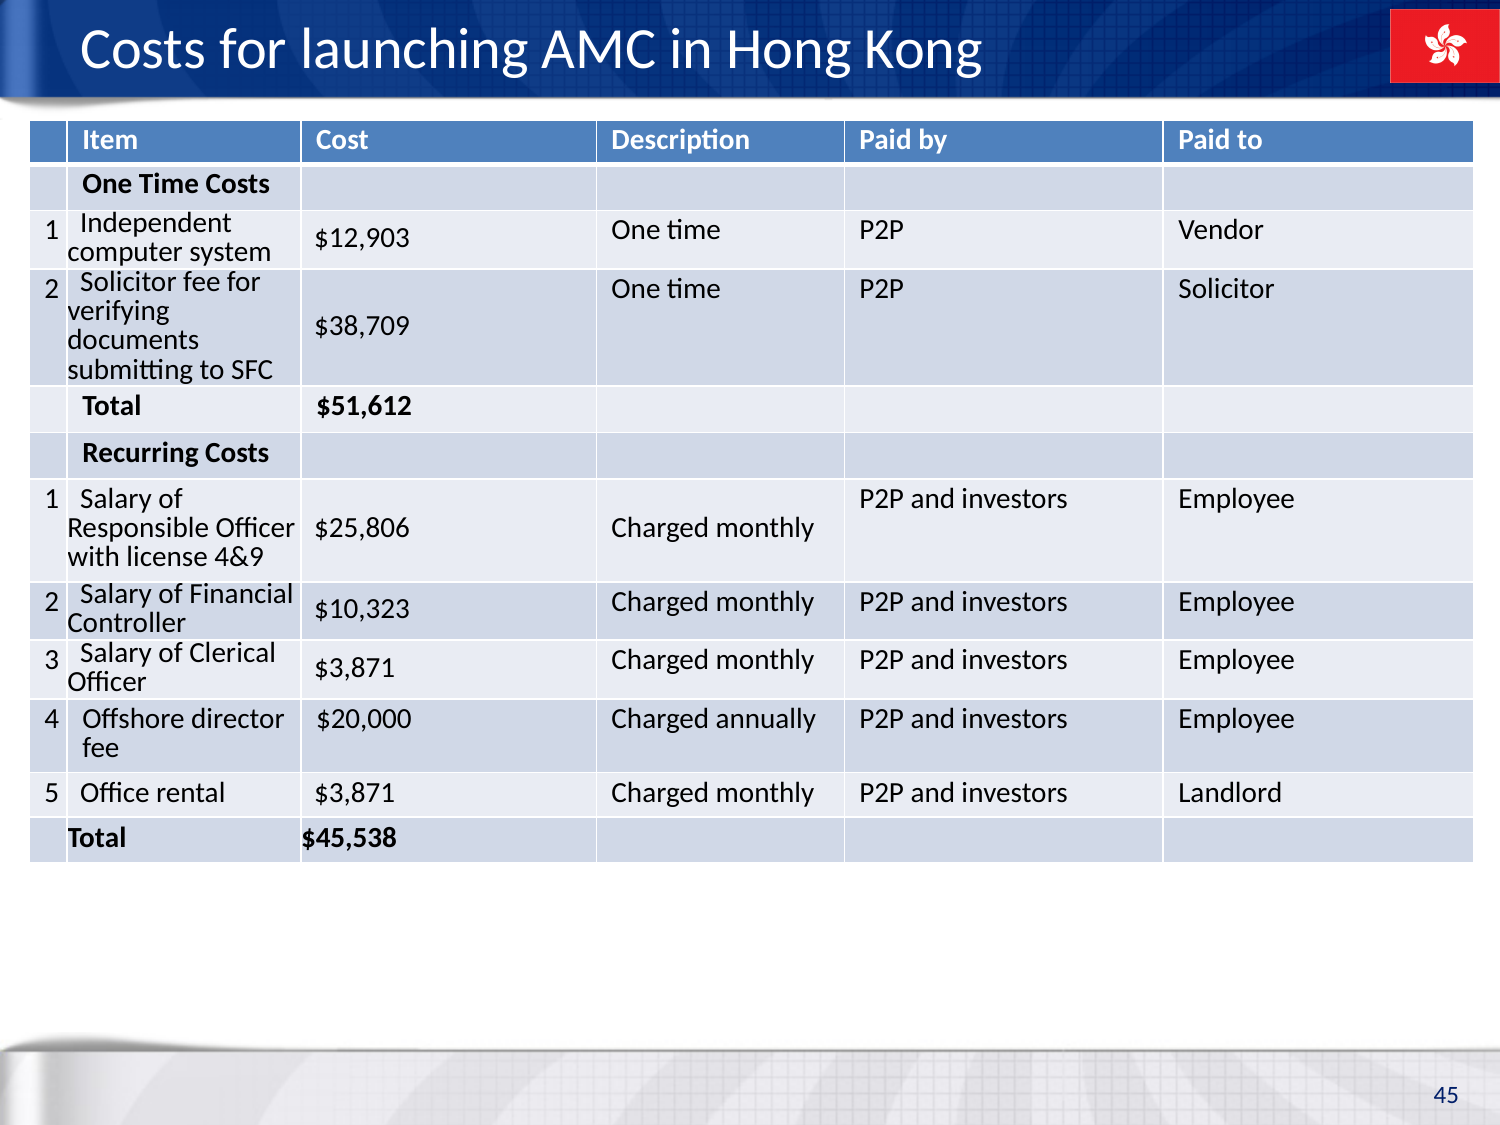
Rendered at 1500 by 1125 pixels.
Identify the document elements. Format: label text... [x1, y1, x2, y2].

table_cell [1164, 387, 1473, 432]
table_cell [597, 818, 844, 862]
table_cell P2P [845, 211, 1162, 268]
table_cell Independent computer system [68, 211, 300, 268]
table_cell $3,871 [302, 641, 596, 698]
table_cell P2P and investors [845, 480, 1162, 581]
table_cell Salary of Responsible Officer with license 4&9 [68, 480, 300, 581]
table_cell [302, 433, 596, 478]
table_cell Charged monthly [597, 583, 844, 639]
table_header Description [597, 121, 844, 162]
table_cell Offshore director fee [68, 700, 300, 772]
table_cell Charged monthly [597, 773, 844, 816]
table_cell Salary of Financial Controller [68, 583, 300, 639]
table_cell [845, 818, 1162, 862]
table_cell Employee [1164, 700, 1473, 772]
table_header Paid by [845, 121, 1162, 162]
slide_number 45 [1356, 1070, 1475, 1117]
table_header [30, 121, 66, 162]
table_cell Employee [1164, 480, 1473, 581]
table_cell Employee [1164, 583, 1473, 639]
table_cell P2P and investors [845, 773, 1162, 816]
table_cell [1164, 818, 1473, 862]
table_header Item [68, 121, 300, 162]
table_cell Charged annually [597, 700, 844, 772]
table_cell [597, 433, 844, 478]
table_cell 2 [30, 583, 66, 639]
table_cell Salary of Clerical Officer [68, 641, 300, 698]
title Costs for launching AMC in Hong Kong [64, 19, 1385, 71]
table_cell Office rental [68, 773, 300, 816]
table_cell Recurring Costs [68, 433, 300, 478]
table_cell Total [68, 818, 300, 862]
table_cell 4 [30, 700, 66, 772]
table_cell P2P and investors [845, 700, 1162, 772]
table_cell [30, 387, 66, 432]
table_cell Landlord [1164, 773, 1473, 816]
table_cell P2P [845, 270, 1162, 385]
table_cell Employee [1164, 641, 1473, 698]
table_cell $10,323 [302, 583, 596, 639]
table_cell Vendor [1164, 211, 1473, 268]
table_cell [1164, 433, 1473, 478]
table_cell Solicitor fee for verifying documents submitting to SFC [68, 270, 300, 385]
table_cell [845, 167, 1162, 210]
table_cell $20,000 [302, 700, 596, 772]
table_cell $38,709 [302, 270, 596, 385]
table_cell 1 [30, 211, 66, 268]
table_cell $51,612 [302, 387, 596, 432]
table_cell 5 [30, 773, 66, 816]
table_cell One Time Costs [68, 167, 300, 210]
table_cell [597, 387, 844, 432]
picture [0, 1032, 1500, 1125]
table_cell 3 [30, 641, 66, 698]
table_header Paid to [1164, 121, 1473, 162]
table_cell [302, 167, 596, 210]
table_cell One time [597, 211, 844, 268]
picture [0, 0, 1500, 120]
table_cell Total [68, 387, 300, 432]
table_cell [845, 433, 1162, 478]
table_cell [597, 167, 844, 210]
table_cell $12,903 [302, 211, 596, 268]
table_header Cost [302, 121, 596, 162]
table_cell One time [597, 270, 844, 385]
table_cell [30, 167, 66, 210]
table_cell P2P and investors [845, 641, 1162, 698]
table_cell [30, 818, 66, 862]
table_cell [1164, 167, 1473, 210]
table_cell Solicitor [1164, 270, 1473, 385]
table_cell Charged monthly [597, 480, 844, 581]
table_cell Charged monthly [597, 641, 844, 698]
table_cell 2 [30, 270, 66, 385]
table_cell $3,871 [302, 773, 596, 816]
table_cell P2P and investors [845, 583, 1162, 639]
table_cell 1 [30, 480, 66, 581]
table_cell [845, 387, 1162, 432]
table_cell [30, 433, 66, 478]
table_cell $45,538 [302, 818, 596, 862]
table_cell $25,806 [302, 480, 596, 581]
